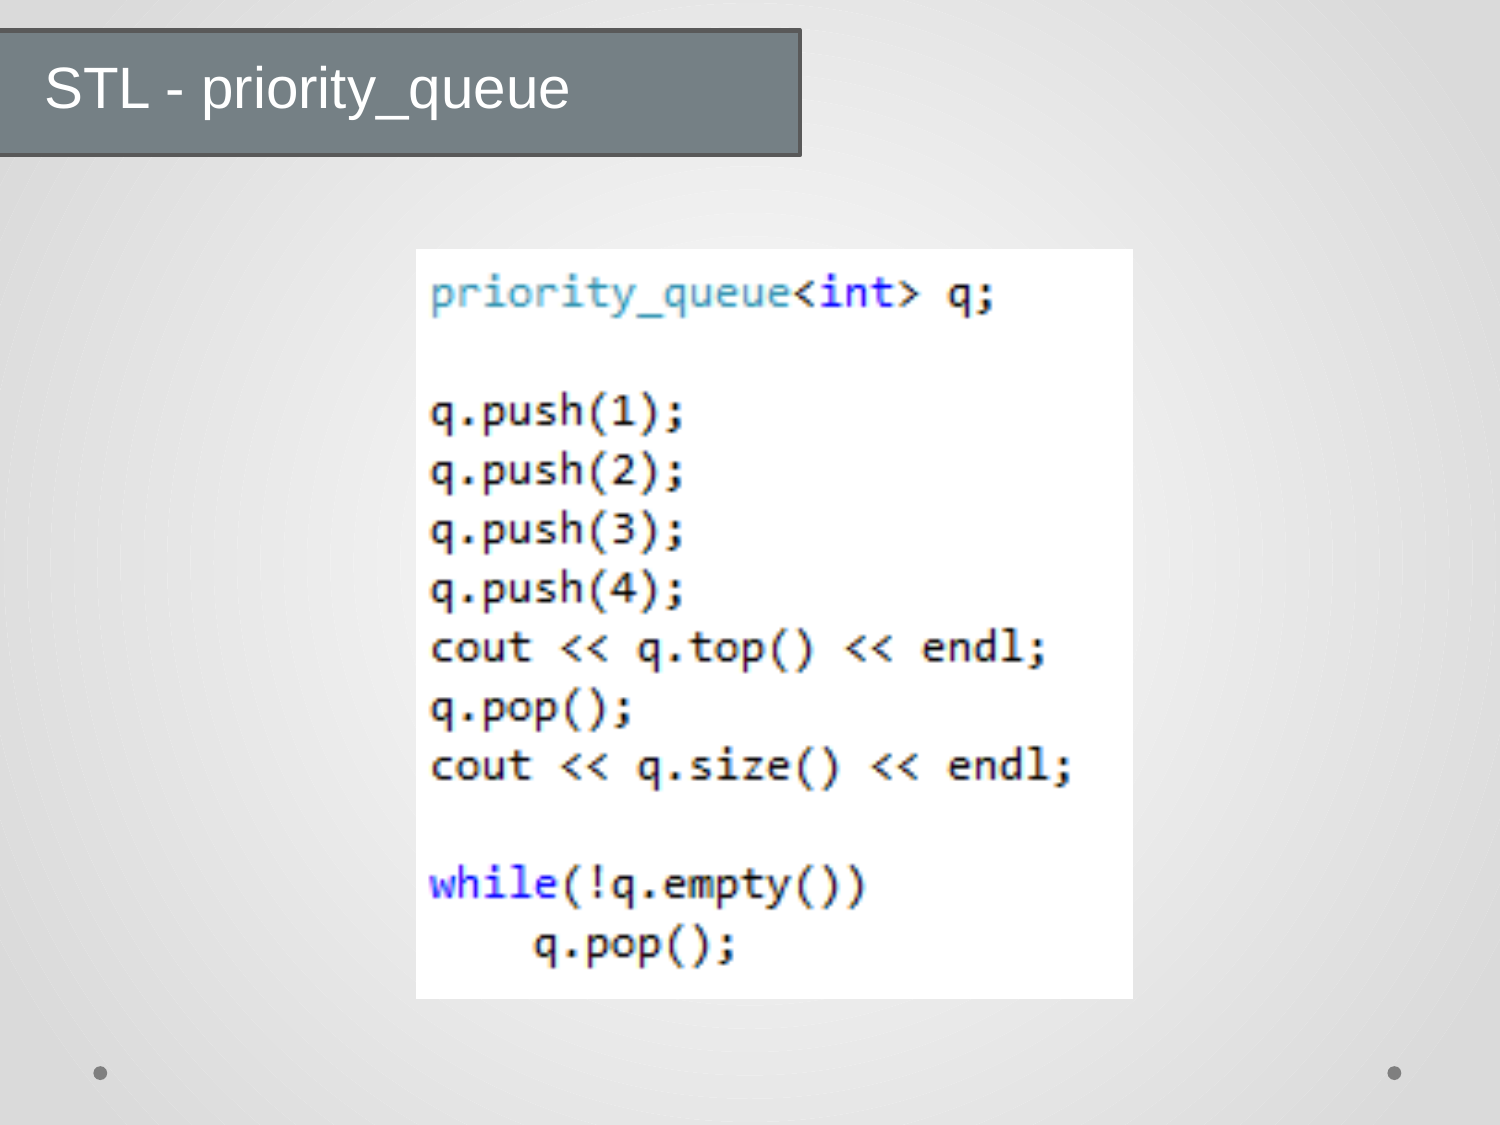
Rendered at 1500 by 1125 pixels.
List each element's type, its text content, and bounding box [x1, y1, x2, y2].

text_box STL - priority_queue [29, 42, 772, 129]
text_box [0, 30, 800, 156]
picture [416, 249, 1133, 999]
